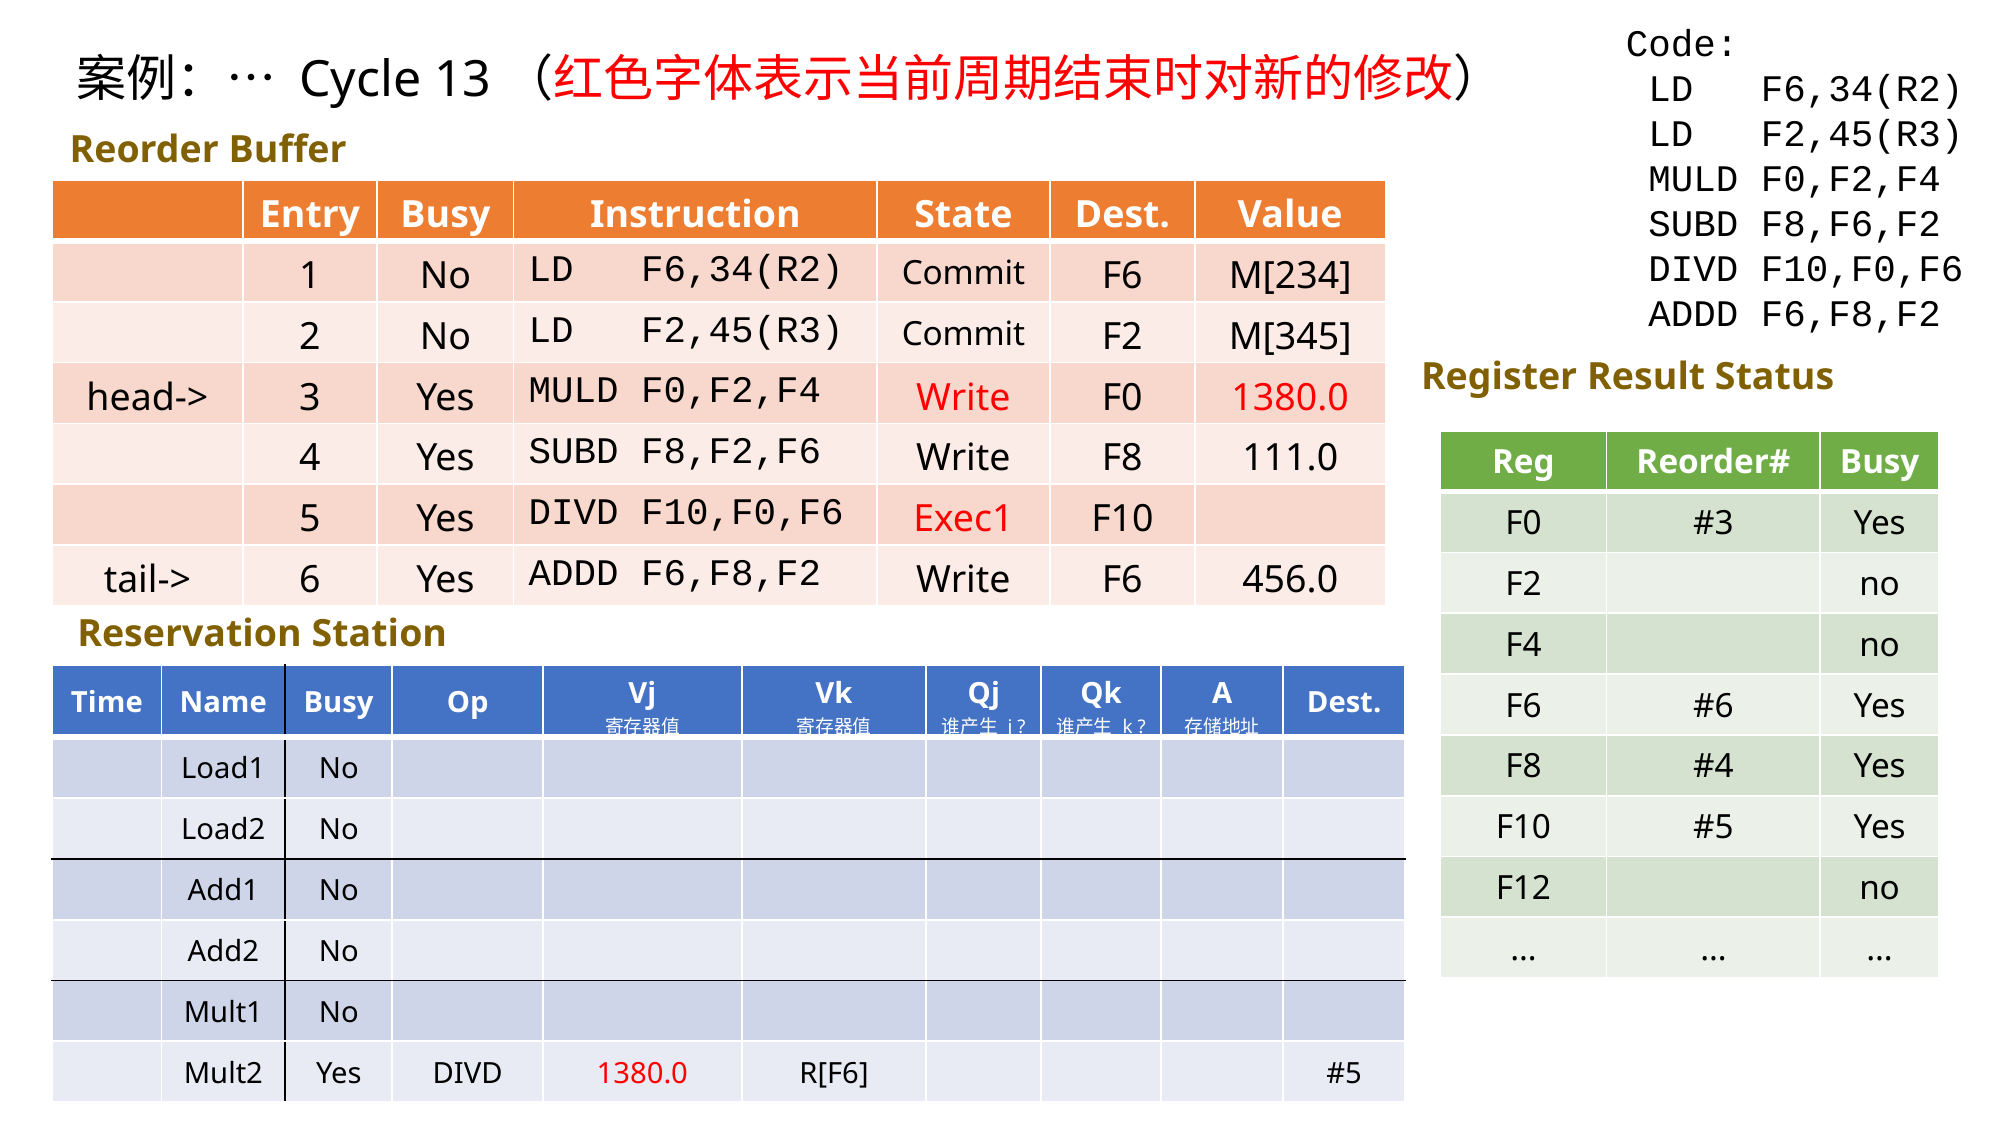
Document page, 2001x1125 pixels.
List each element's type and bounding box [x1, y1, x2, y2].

table_cell [393, 921, 542, 980]
table_cell [544, 799, 741, 858]
table_cell [1196, 546, 1385, 605]
table_cell [1821, 736, 1938, 795]
table_cell [1607, 857, 1819, 916]
table_cell [1441, 857, 1606, 916]
table_cell [244, 303, 376, 362]
table_cell [878, 363, 1049, 423]
table_header [1284, 666, 1404, 734]
table_cell [1196, 485, 1385, 544]
table_cell [1441, 918, 1606, 977]
table_cell [1284, 799, 1404, 858]
table_cell [1607, 494, 1819, 552]
table_header [53, 181, 242, 238]
table_cell [1821, 614, 1938, 673]
table_cell [743, 921, 925, 980]
table_header [1821, 432, 1938, 489]
table_cell [514, 546, 876, 605]
table_cell [378, 424, 513, 483]
table_cell [53, 799, 161, 858]
table_cell [743, 740, 925, 797]
table_cell [1284, 1042, 1404, 1101]
table_cell [393, 1042, 542, 1101]
table_cell [1284, 860, 1404, 919]
table_cell [1441, 494, 1606, 552]
table_cell [743, 1042, 925, 1101]
table_cell [1051, 363, 1194, 423]
table_cell [927, 921, 1040, 980]
table_header [244, 181, 376, 238]
table_cell [743, 981, 925, 1040]
table_cell [1196, 244, 1385, 301]
table_cell [544, 860, 741, 919]
table_cell [927, 1042, 1040, 1101]
table_cell [1607, 797, 1819, 856]
table_cell [286, 1042, 391, 1101]
table_cell [1284, 921, 1404, 980]
table_cell [286, 921, 391, 980]
table_cell [1162, 921, 1282, 980]
table_cell [927, 740, 1040, 797]
table_header [1162, 666, 1282, 734]
table_cell [53, 981, 161, 1040]
table_header [1196, 181, 1385, 238]
table_header [544, 666, 741, 734]
table_cell [1051, 244, 1194, 301]
table_cell [1162, 799, 1282, 858]
table_cell [1042, 981, 1160, 1040]
table_cell [378, 363, 513, 423]
table_header [1607, 432, 1819, 489]
table_cell [514, 363, 876, 423]
table_cell [53, 740, 161, 797]
table_cell [53, 303, 242, 362]
table_cell [162, 740, 284, 797]
table_cell [244, 546, 376, 605]
table_cell [544, 740, 741, 797]
table_cell [162, 860, 284, 919]
table_cell [1607, 675, 1819, 734]
table_cell [878, 303, 1049, 362]
table_cell [53, 921, 161, 980]
table_cell [1042, 860, 1160, 919]
table_cell [878, 485, 1049, 544]
table_header [514, 181, 876, 238]
table_cell [544, 1042, 741, 1101]
table_cell [1196, 363, 1385, 423]
table_cell [162, 1042, 284, 1101]
table_cell [1196, 424, 1385, 483]
table_cell [1607, 614, 1819, 673]
table_cell [393, 981, 542, 1040]
table_cell [162, 981, 284, 1040]
table_cell [927, 860, 1040, 919]
table_cell [286, 799, 391, 858]
table_cell [1162, 981, 1282, 1040]
table_cell [1162, 1042, 1282, 1101]
table_header [1441, 432, 1606, 489]
table_cell [878, 546, 1049, 605]
table_cell [514, 485, 876, 544]
table_header [393, 666, 542, 734]
table_cell [1821, 918, 1938, 977]
table_cell [878, 424, 1049, 483]
table_cell [1821, 857, 1938, 916]
table_cell [244, 424, 376, 483]
table_cell [378, 485, 513, 544]
table_cell [53, 244, 242, 301]
table_cell [1821, 494, 1938, 552]
table_cell [1051, 485, 1194, 544]
table_cell [378, 546, 513, 605]
table_cell [743, 799, 925, 858]
text_box [62, 607, 463, 662]
table_header [286, 666, 391, 734]
table_header [1051, 181, 1194, 238]
table_cell [514, 303, 876, 362]
table_cell [1441, 797, 1606, 856]
table_cell [1607, 736, 1819, 795]
table_cell [1042, 740, 1160, 797]
table_cell [378, 244, 513, 301]
table_cell [1607, 553, 1819, 612]
text_box [54, 117, 362, 178]
table_cell [53, 1042, 161, 1101]
table_cell [1441, 736, 1606, 795]
table_cell [1821, 553, 1938, 612]
table_cell [514, 424, 876, 483]
table_cell [927, 799, 1040, 858]
table_cell [544, 921, 741, 980]
table_cell [393, 740, 542, 797]
table_header [927, 666, 1040, 734]
table_cell [1441, 614, 1606, 673]
table_cell [1441, 675, 1606, 734]
text_box [1611, 11, 1979, 342]
table_cell [878, 244, 1049, 301]
table_cell [544, 981, 741, 1040]
table_header [743, 666, 925, 734]
table_cell [53, 546, 242, 605]
table_cell [514, 244, 876, 301]
table_cell [53, 485, 242, 544]
table_cell [1441, 553, 1606, 612]
table_cell [393, 799, 542, 858]
table_header [1042, 666, 1160, 734]
table_cell [1284, 740, 1404, 797]
table_cell [1162, 860, 1282, 919]
table_cell [1042, 921, 1160, 980]
table_cell [286, 860, 391, 919]
table_cell [244, 244, 376, 301]
table_cell [1196, 303, 1385, 362]
table_cell [1162, 740, 1282, 797]
table_cell [286, 740, 391, 797]
table_cell [1042, 1042, 1160, 1101]
table_cell [53, 363, 242, 423]
table_cell [1051, 546, 1194, 605]
table_cell [1607, 918, 1819, 977]
table_cell [393, 860, 542, 919]
table_cell [286, 981, 391, 1040]
table_cell [162, 921, 284, 980]
table_header [378, 181, 513, 238]
title [60, 29, 1611, 132]
table_cell [53, 424, 242, 483]
table_cell [1051, 303, 1194, 362]
table_cell [244, 363, 376, 423]
table_cell [1821, 675, 1938, 734]
text_box [1406, 344, 1850, 405]
table_cell [378, 303, 513, 362]
table_cell [1284, 981, 1404, 1040]
table_cell [743, 860, 925, 919]
table_header [878, 181, 1049, 238]
table_cell [244, 485, 376, 544]
table_header [53, 666, 161, 734]
table_cell [1051, 424, 1194, 483]
table_cell [927, 981, 1040, 1040]
table_header [162, 666, 284, 734]
table_cell [162, 799, 284, 858]
table_cell [53, 860, 161, 919]
table_cell [1042, 799, 1160, 858]
table_cell [1821, 797, 1938, 856]
